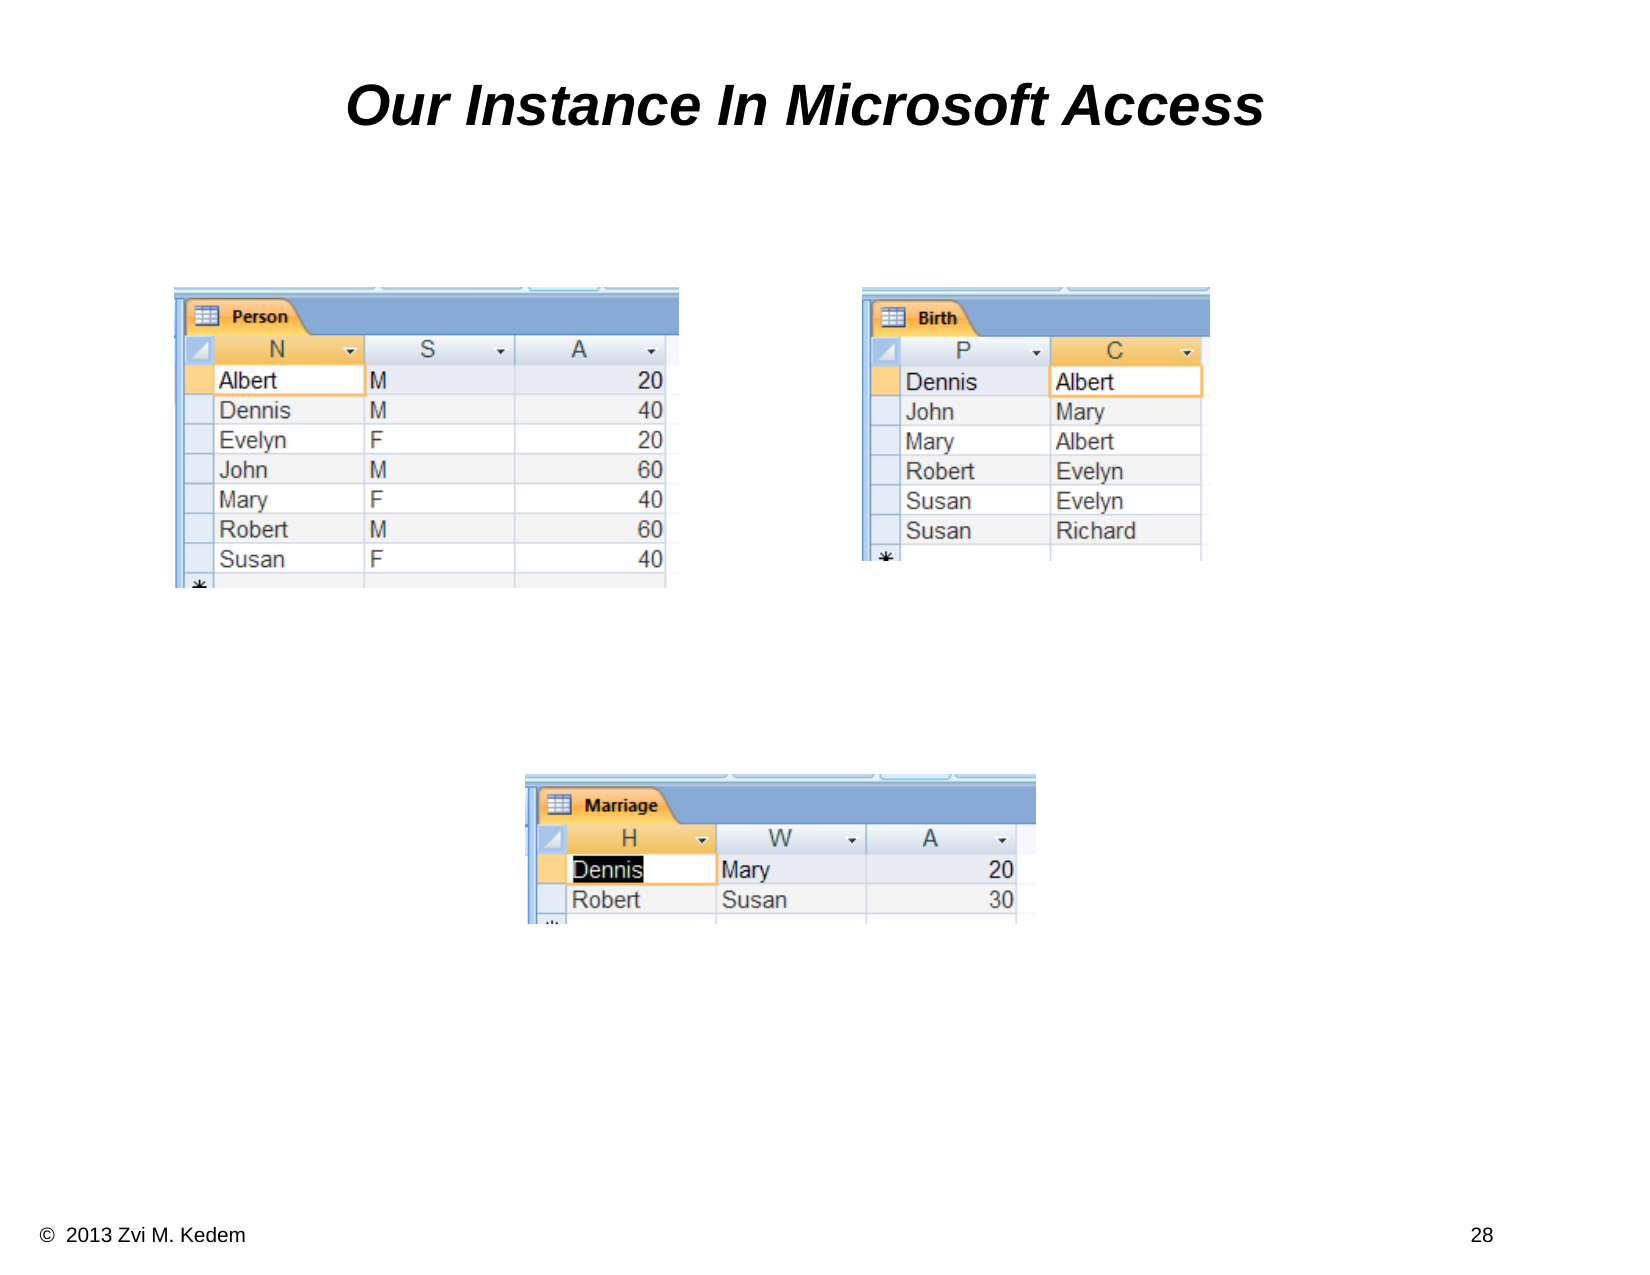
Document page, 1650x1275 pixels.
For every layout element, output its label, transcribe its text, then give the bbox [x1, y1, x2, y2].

picture [524, 774, 1037, 924]
title Our Instance In Microsoft Access [111, 36, 1501, 176]
picture [862, 287, 1210, 562]
picture [174, 287, 679, 588]
